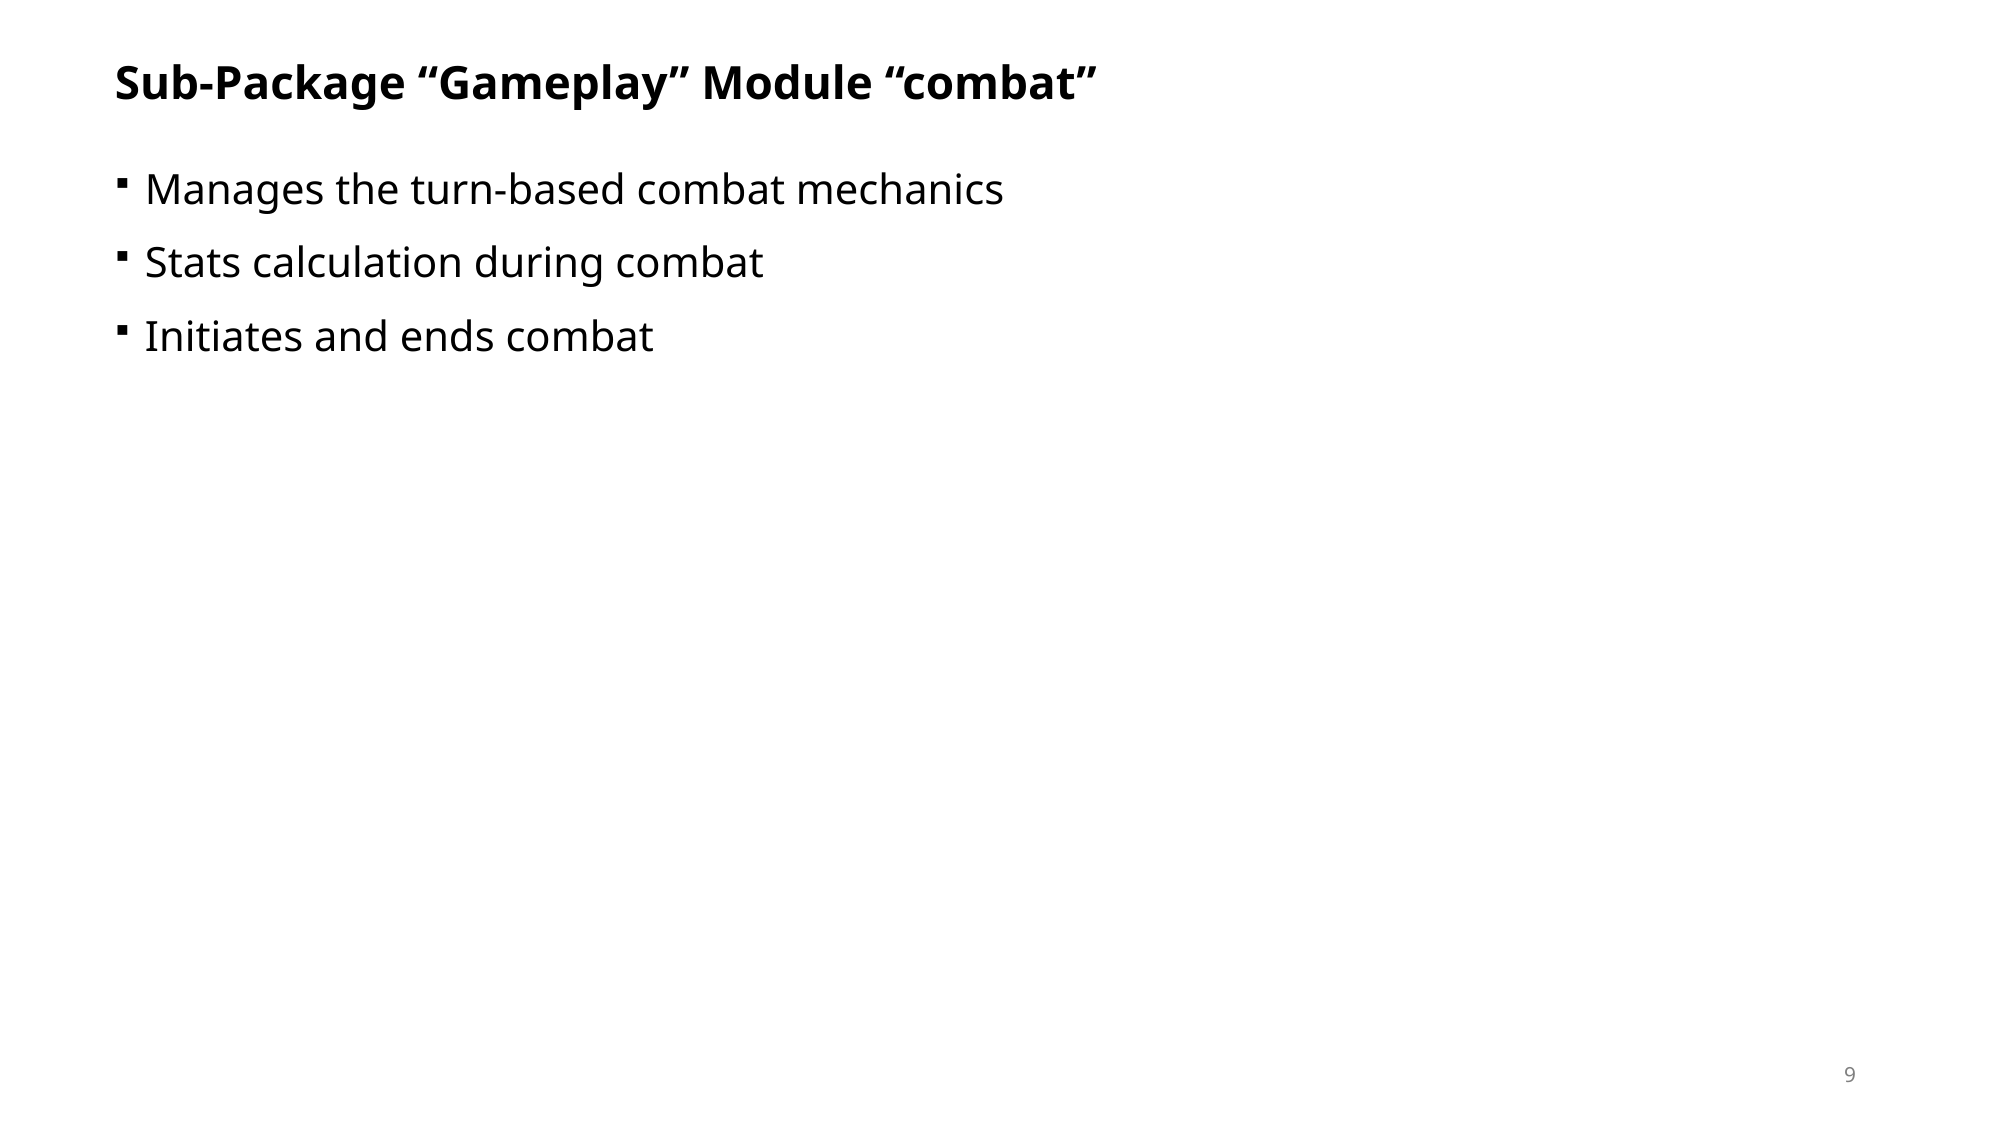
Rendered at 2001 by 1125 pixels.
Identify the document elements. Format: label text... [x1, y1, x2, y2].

list Manages the turn-based combat mechanics Stats calculation during combat Initiates and ends combat [99, 149, 1900, 1013]
slide_number 9 [1800, 1040, 1900, 1113]
title Sub-Package “Gameplay” Module “combat” [99, 37, 1900, 125]
